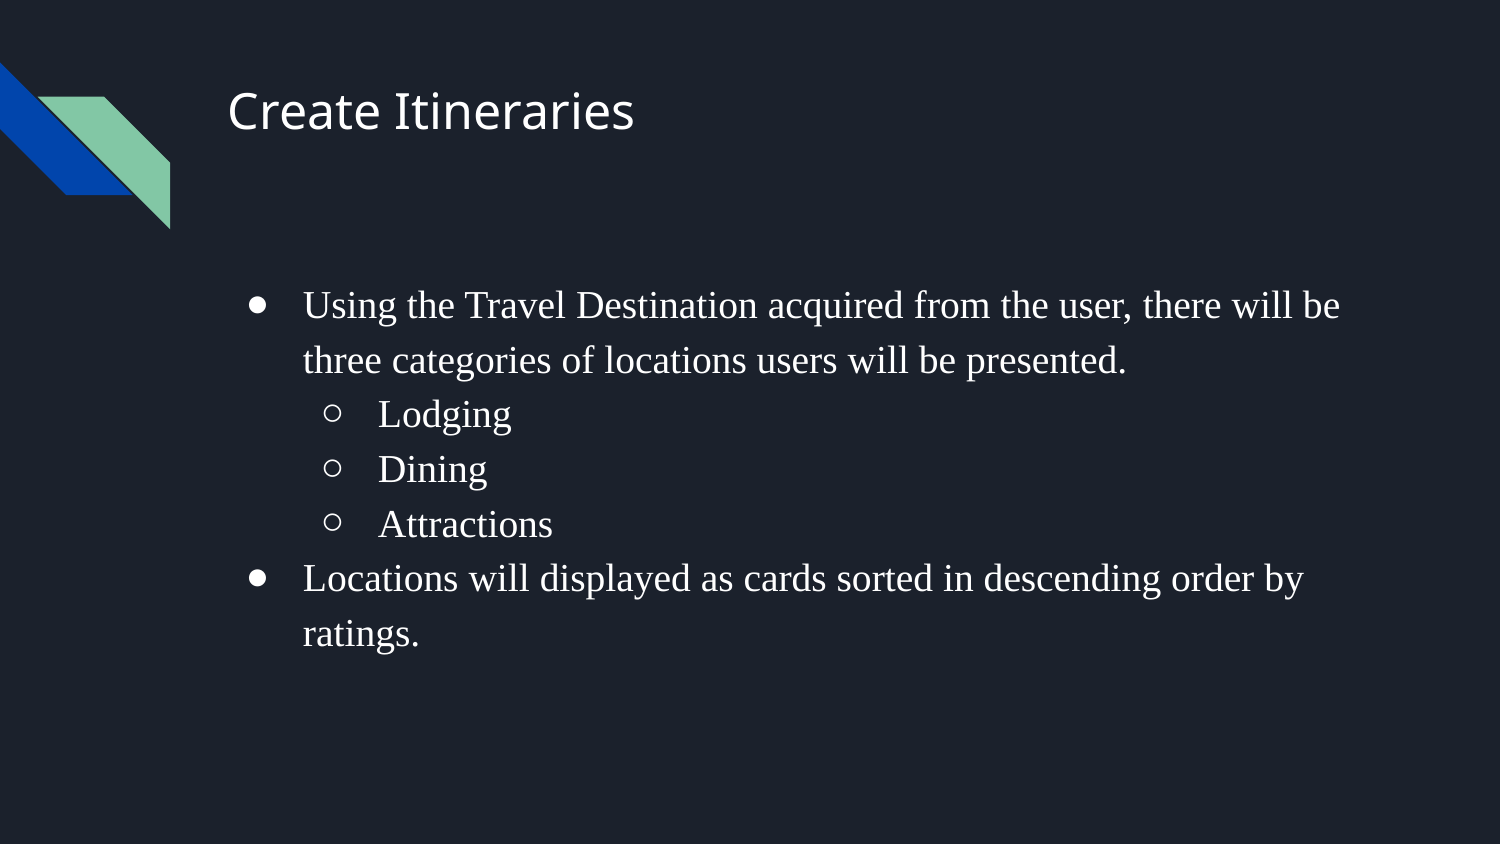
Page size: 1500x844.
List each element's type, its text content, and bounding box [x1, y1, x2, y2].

title Create Itineraries [212, 64, 1368, 215]
list Using the Travel Destination acquired from the user, there will be three categories of locations users will be presented. Lodging Dining Attractions Locations will displayed as cards sorted in descending order by ratings. [212, 257, 1368, 735]
